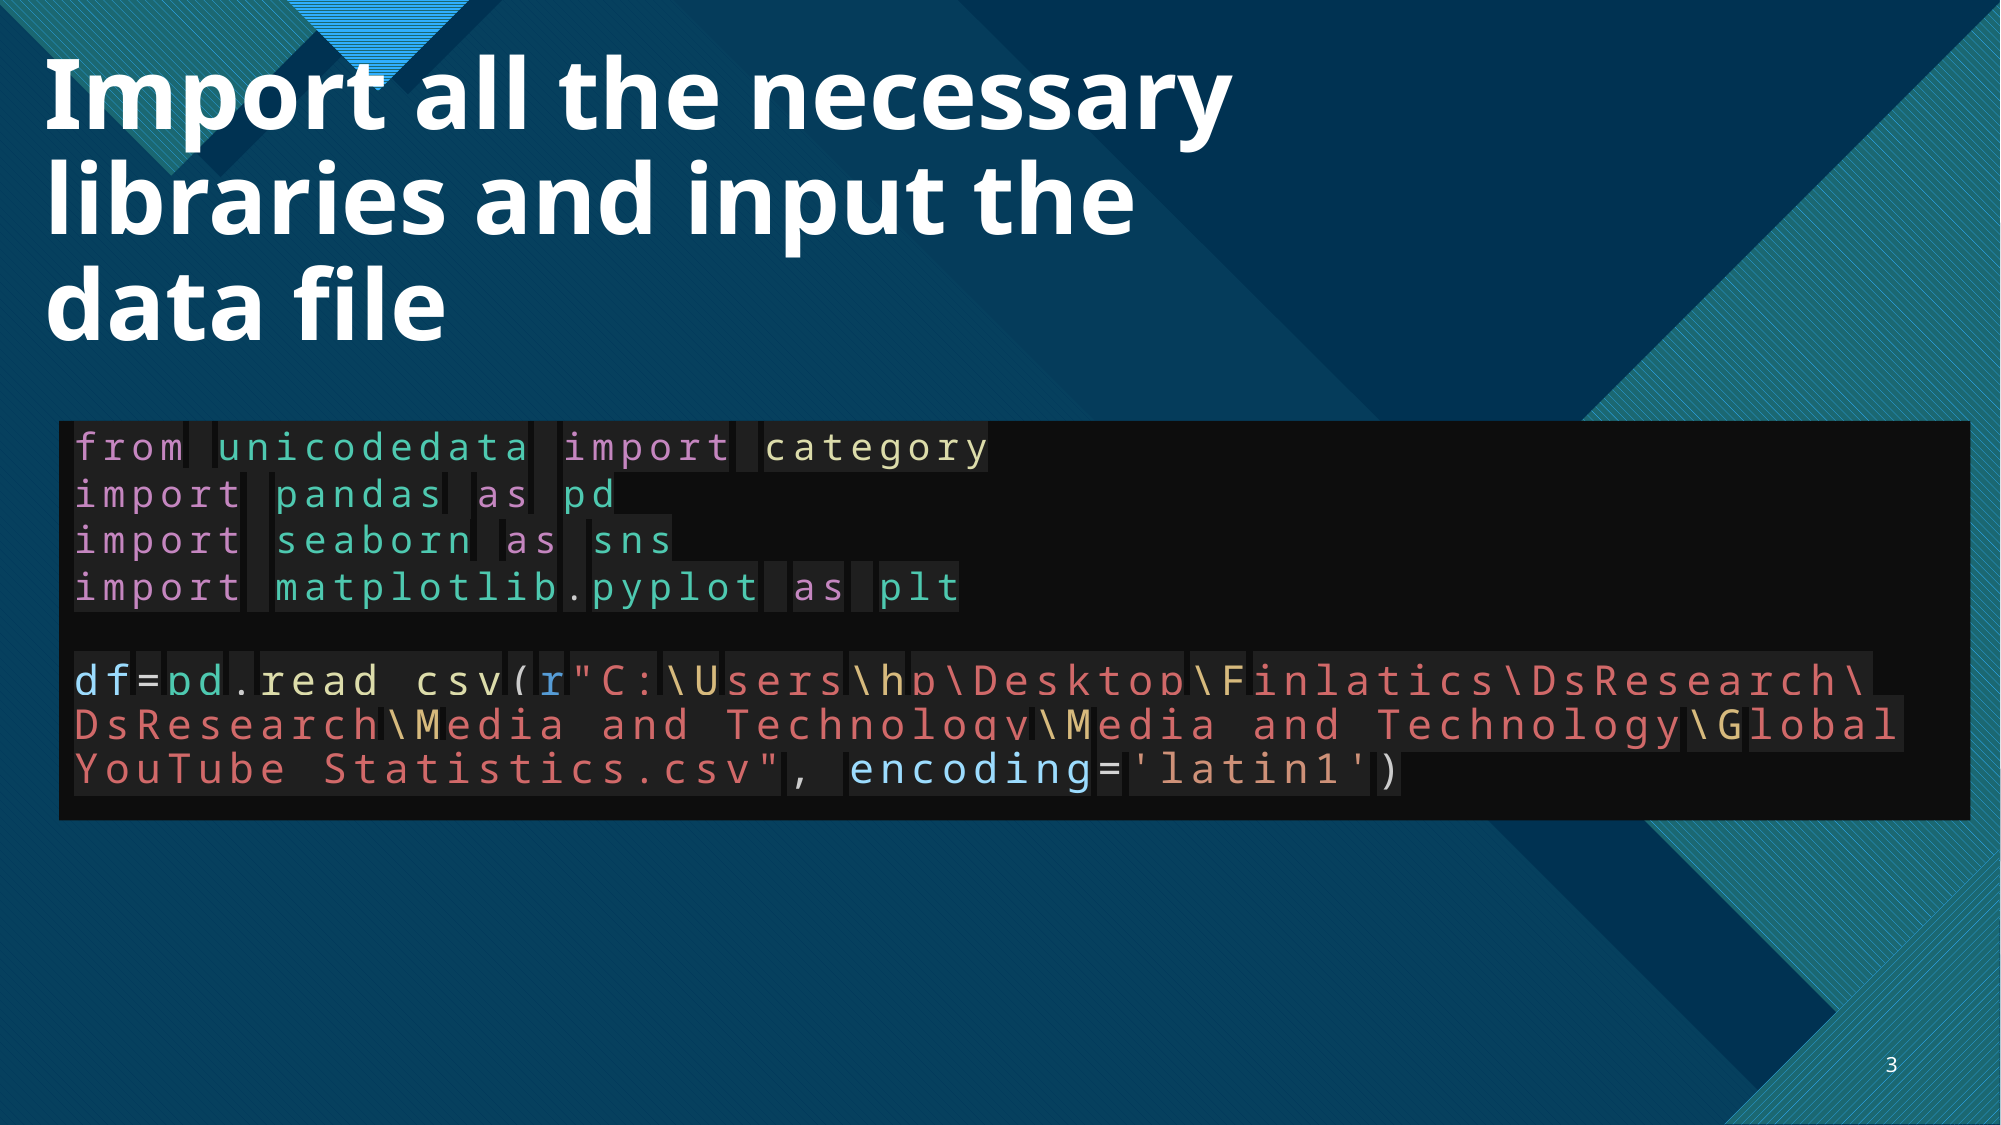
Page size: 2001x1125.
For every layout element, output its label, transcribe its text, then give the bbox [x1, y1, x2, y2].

title Import all the necessary libraries and input the data file [29, 31, 1307, 370]
slide_number 3 [1845, 1035, 1913, 1096]
list from unicodedata import category import pandas as pd import seaborn as sns import matplotlib.pyplot as plt df=pd.read_csv(r"C:\Users\hp\Desktop\Finlatics\DsResearch\DsResearch\Media and Technology\Media and Technology\Global YouTube Statistics.csv", encoding='latin1') [59, 420, 1971, 821]
slide_number 14 [1650, 821, 2001, 1125]
